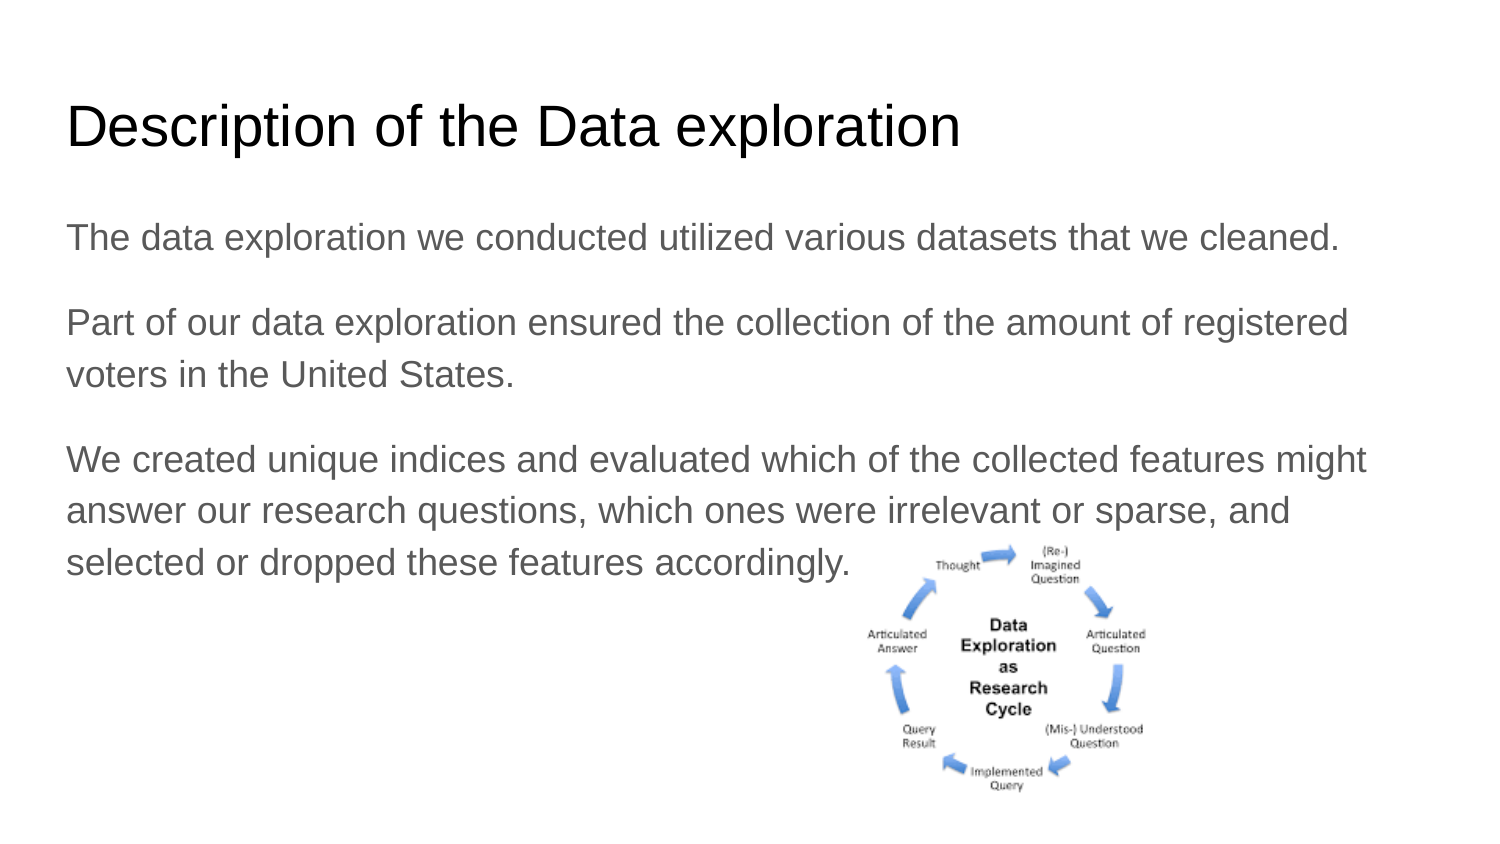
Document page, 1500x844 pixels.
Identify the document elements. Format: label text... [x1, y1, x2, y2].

list The data exploration we conducted utilized various datasets that we cleaned. Part of our data exploration ensured the collection of the amount of registered voters in the United States. We created unique indices and evaluated which of the collected features might answer our research questions, which ones were irrelevant or sparse, and selected or dropped these features accordingly. [51, 191, 1449, 685]
picture [769, 541, 1243, 802]
title Description of the Data exploration [51, 72, 1449, 167]
